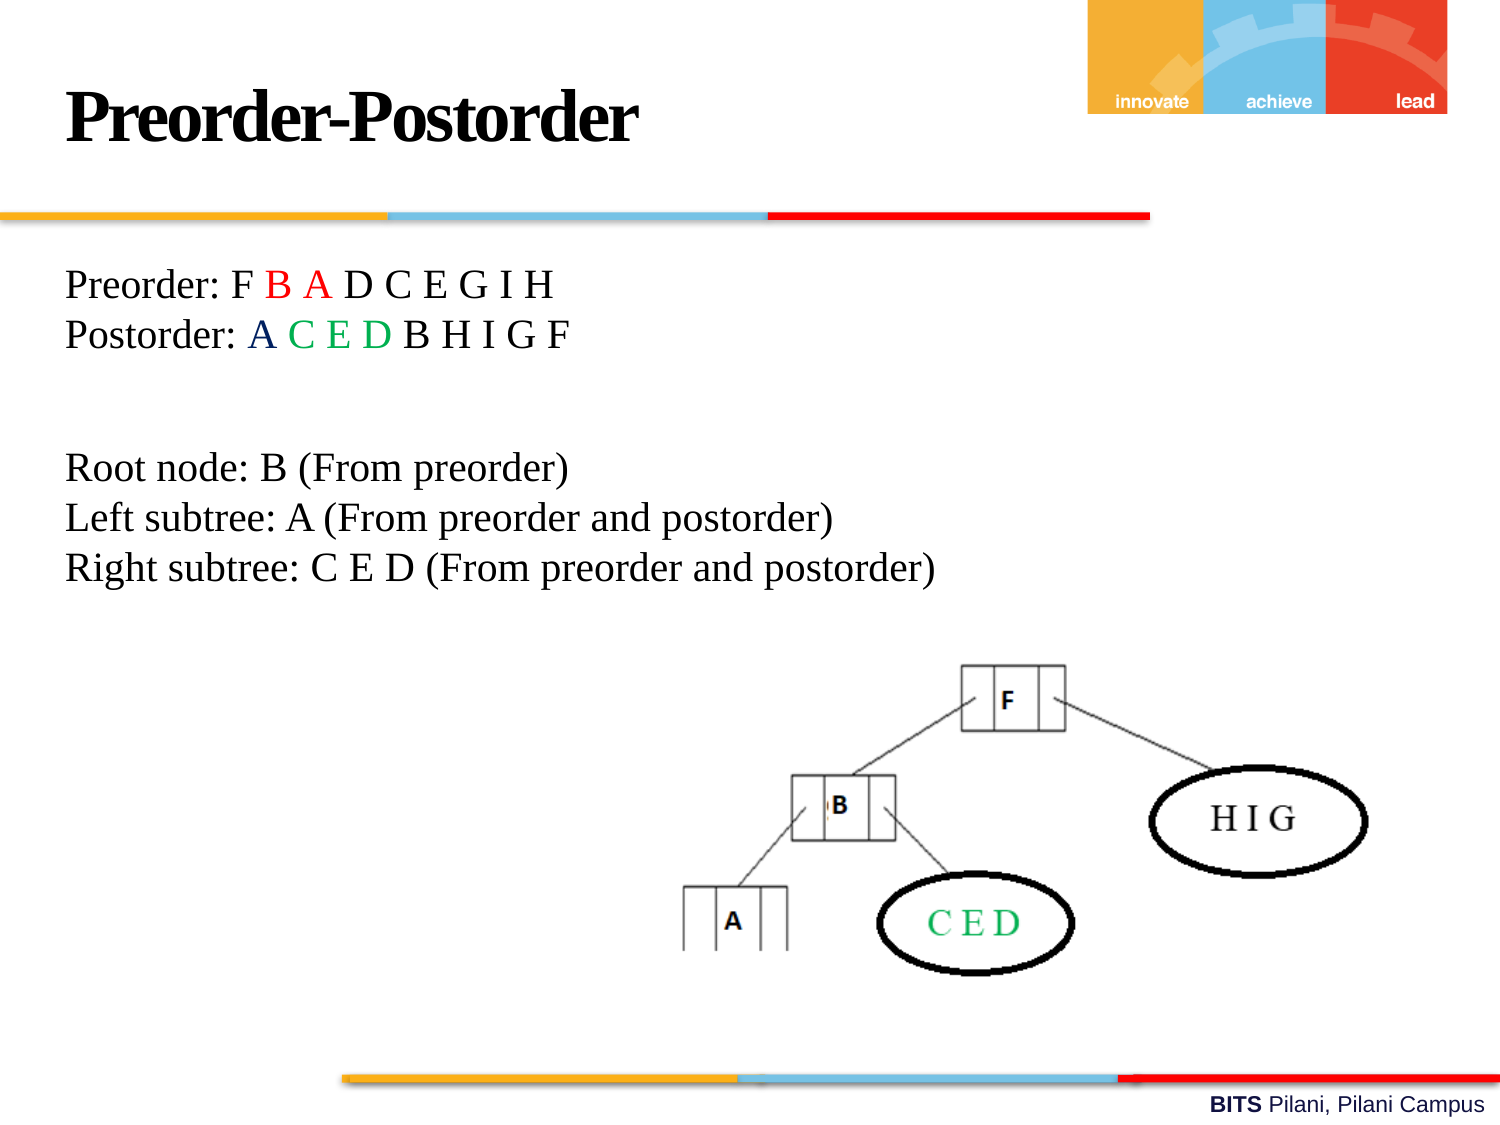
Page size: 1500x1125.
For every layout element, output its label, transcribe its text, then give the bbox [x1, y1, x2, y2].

list Preorder-Postorder [50, 24, 1088, 213]
text_box Root node: B (From preorder) Left subtree: A (From preorder and postorder) Right subtree: C E D (From preorder and postorder) [50, 432, 1063, 598]
picture [682, 659, 1381, 978]
picture [1087, 0, 1448, 114]
text_box Preorder: F B A D C E G I H Postorder: A C E D B H I G F [49, 249, 800, 365]
